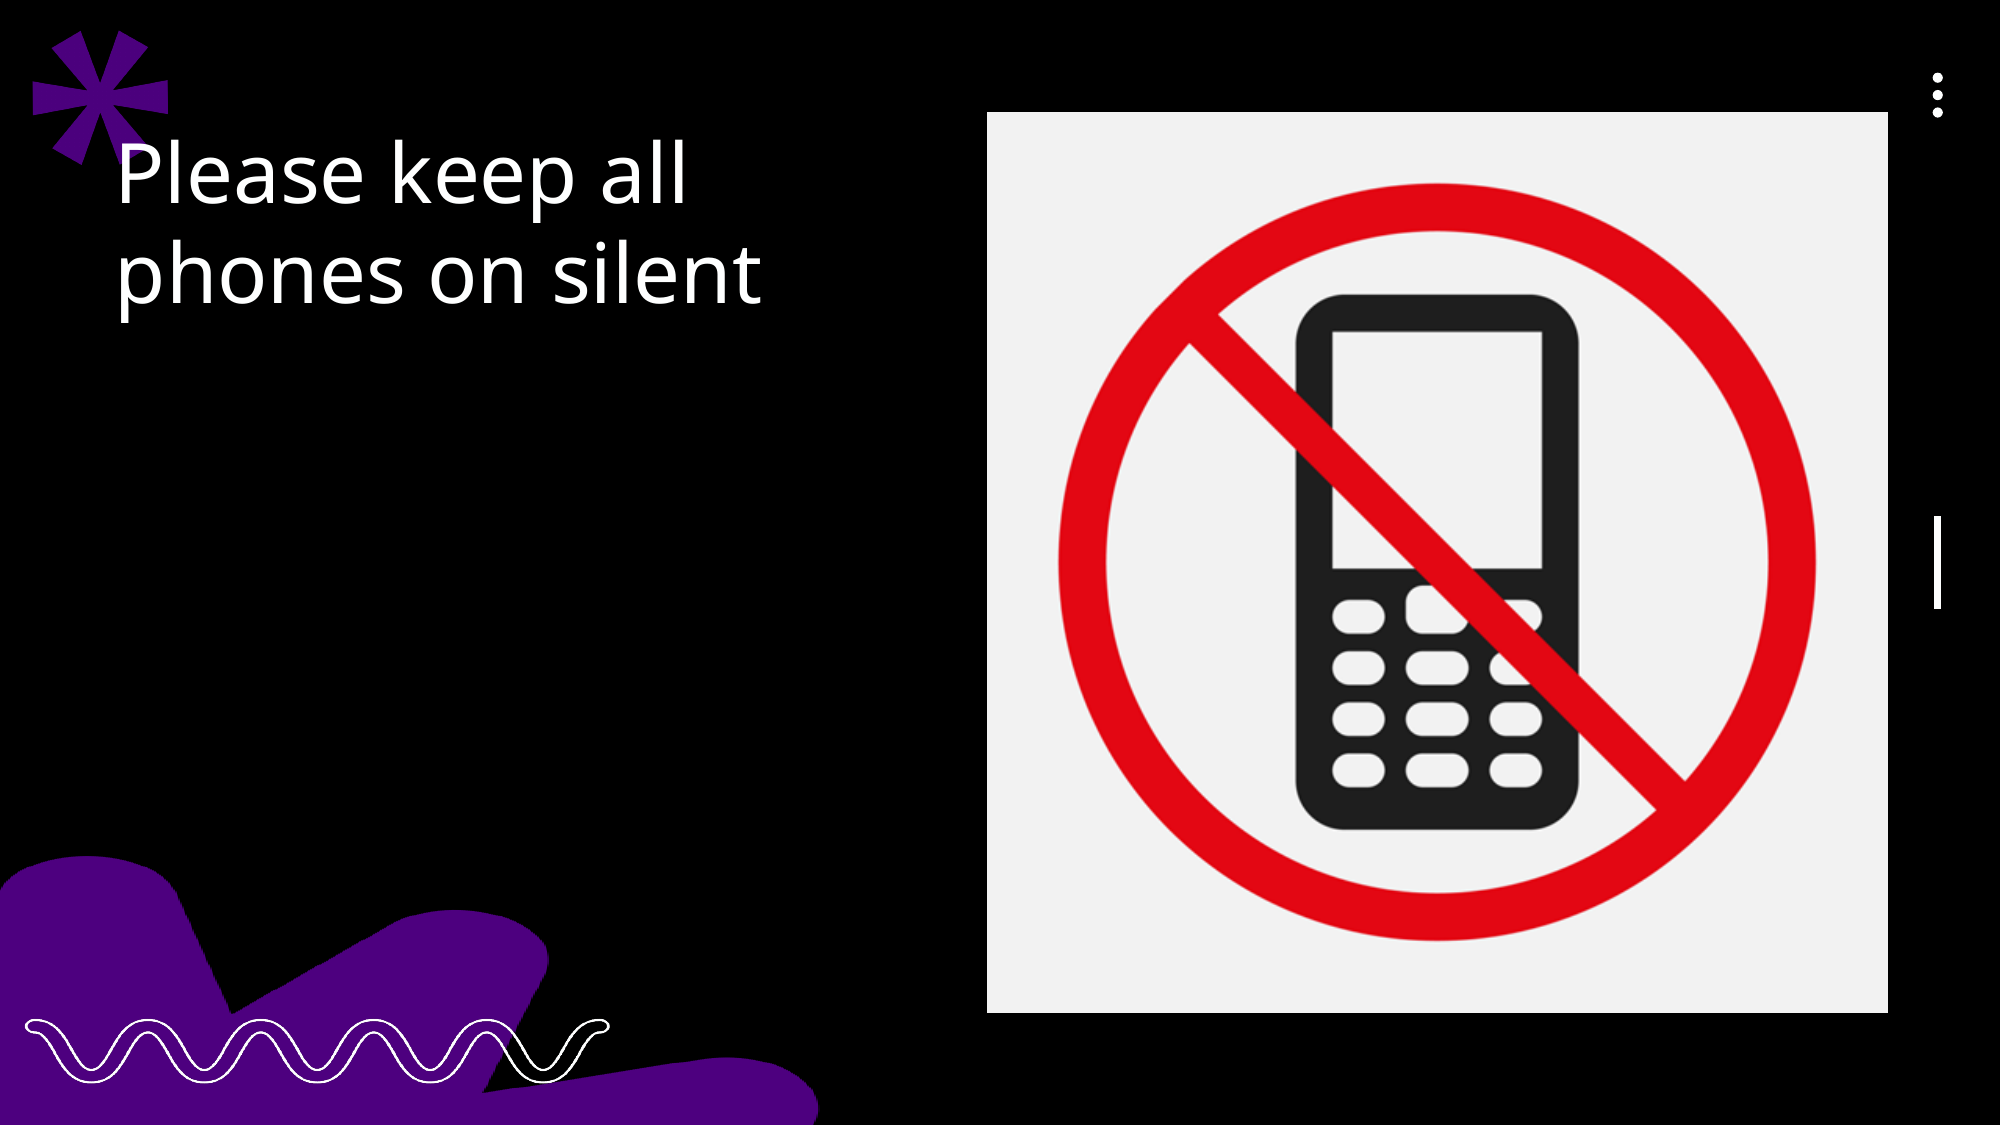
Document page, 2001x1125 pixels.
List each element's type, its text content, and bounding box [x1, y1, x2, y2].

picture [0, 817, 982, 1125]
text_box Please keep all phones on silent [99, 112, 900, 328]
picture [987, 112, 1888, 1013]
picture [1, 0, 192, 197]
